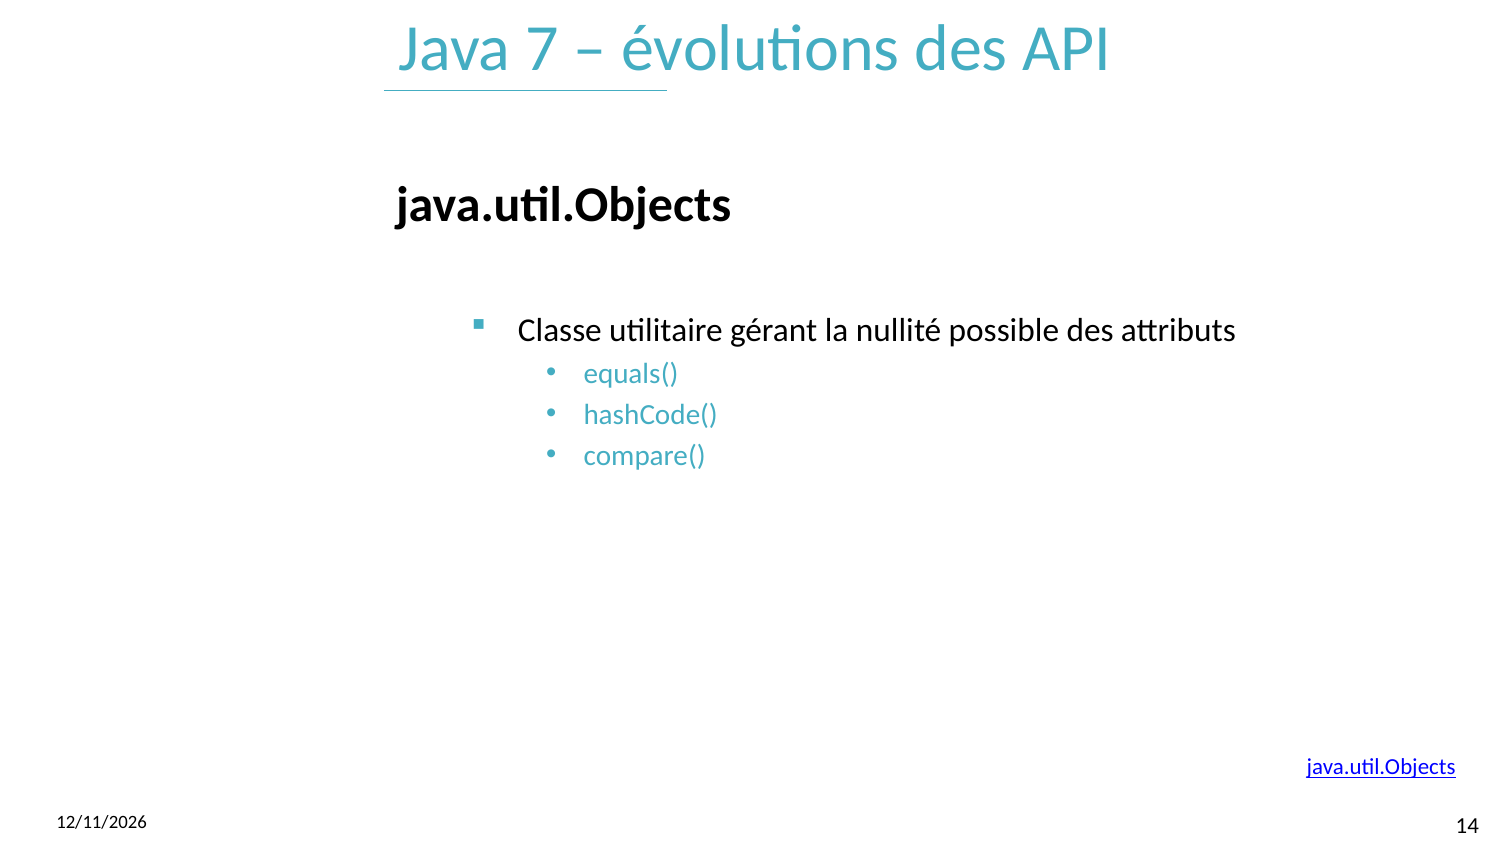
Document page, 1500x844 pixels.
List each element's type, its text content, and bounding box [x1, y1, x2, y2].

list java.util.Objects Classe utilitaire gérant la nullité possible des attributs equals() hashCode() compare() [380, 94, 1423, 659]
text_box java.util.Objects [264, 717, 1471, 787]
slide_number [41, 798, 262, 844]
title Java 7 – évolutions des API [383, 0, 1425, 92]
slide_number 14 [1144, 802, 1495, 844]
